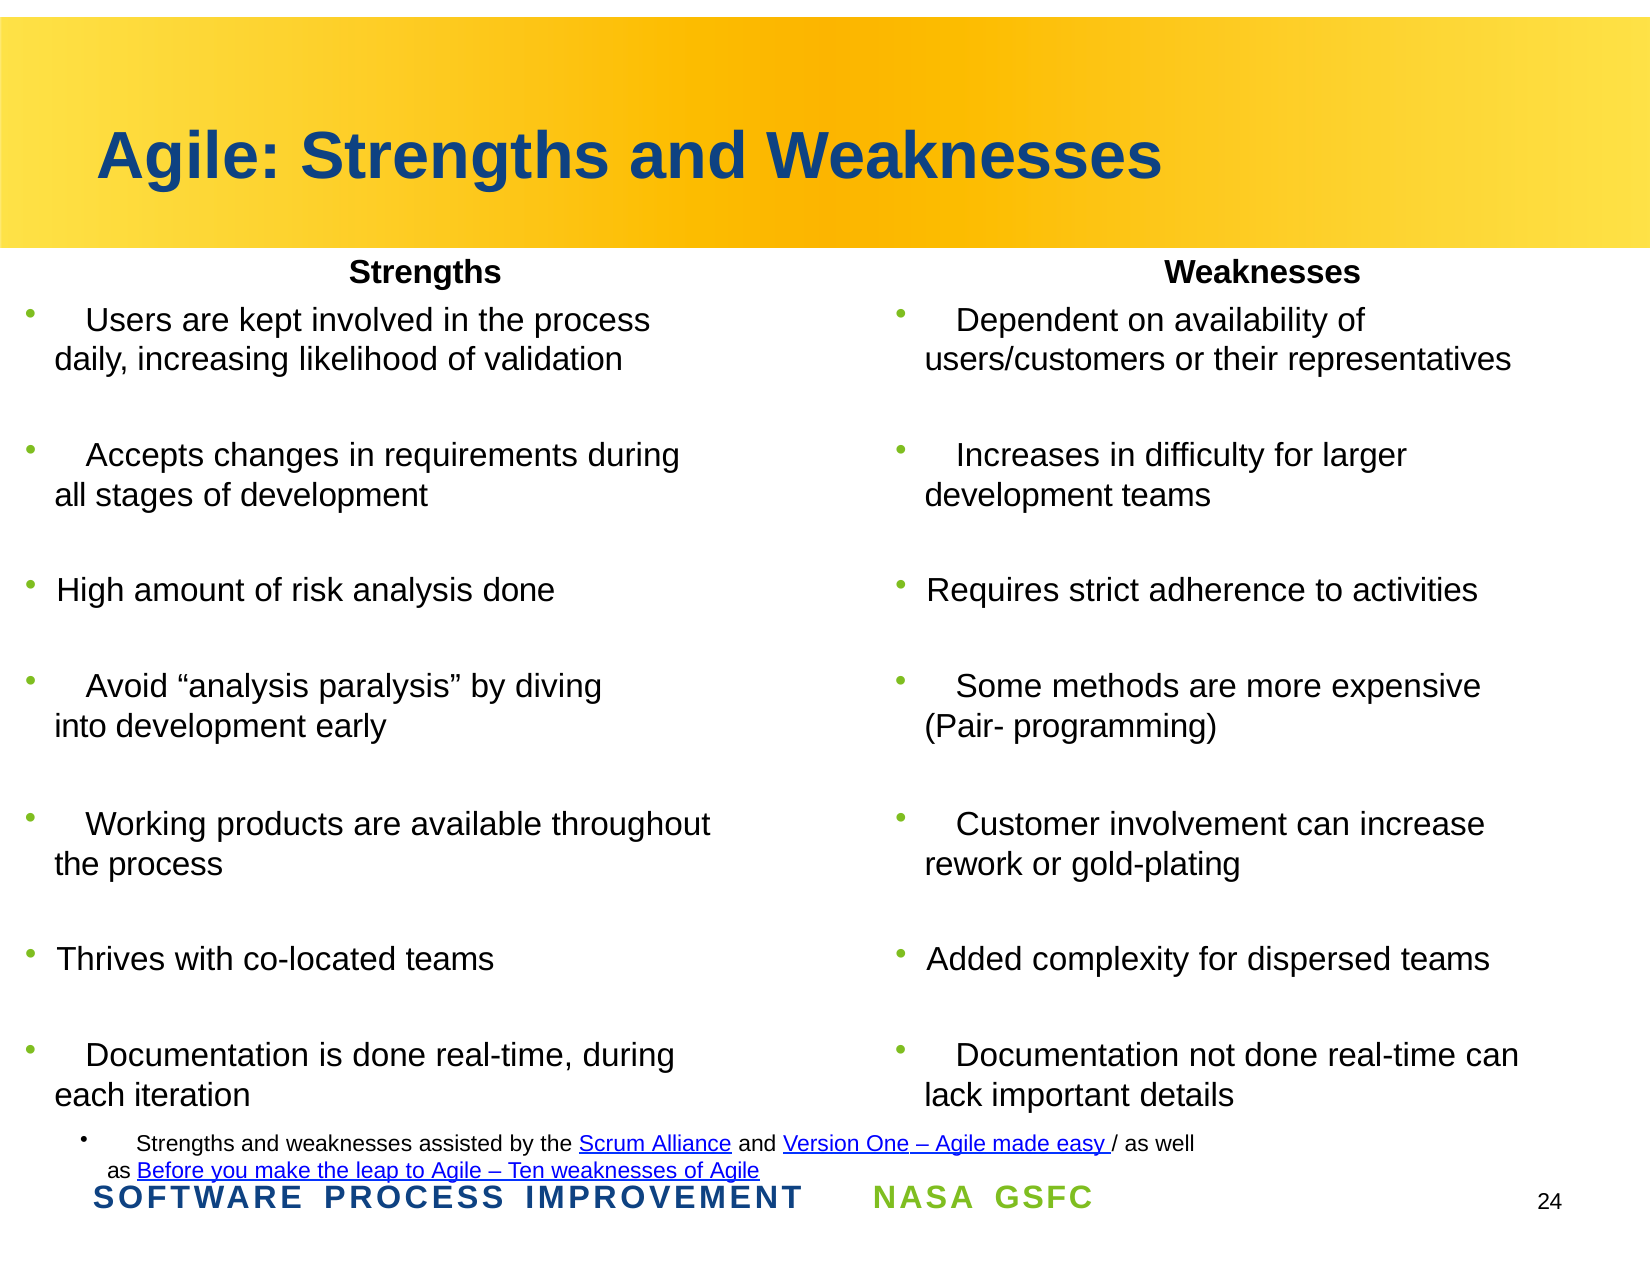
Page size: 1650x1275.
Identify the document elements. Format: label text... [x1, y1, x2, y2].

text_box Strengths and weaknesses assisted by the Scrum Alliance and Version One – Agile made easy / as well as Before you make the leap to Agile – Ten weaknesses of Agile [77, 1125, 1197, 1183]
footer NASA GSFC [870, 1183, 1106, 1275]
title Agile: Strengths and Weaknesses [42, 99, 1168, 325]
text_box Working products are available throughout the process [23, 799, 740, 882]
text_box Avoid “analysis paralysis” by diving into development early [23, 662, 638, 745]
text_box Some methods are more expensive (Pair- programming) [893, 662, 1546, 745]
text_box Documentation not done real-time can lack important details [893, 1031, 1563, 1114]
text_box Added complexity for dispersed teams [893, 935, 1494, 978]
text_box Strengths Users are kept involved in the process daily, increasing likelihood of validation [23, 240, 708, 378]
text_box Weaknesses Dependent on availability of users/customers or their representatives [893, 240, 1592, 378]
text_box Customer involvement can increase rework or gold-plating [893, 799, 1568, 882]
text_box Thrives with co-located teams [23, 935, 500, 978]
slide_number SOFTWARE PROCESS IMPROVEMENT [90, 1183, 822, 1275]
text_box Increases in difficulty for larger development teams [893, 431, 1580, 514]
text_box Accepts changes in requirements during all stages of development [23, 431, 696, 514]
slide_number 24 [1531, 1186, 1572, 1275]
text_box Documentation is done real-time, during each iteration [23, 1031, 731, 1114]
picture [0, 17, 1650, 248]
text_box High amount of risk analysis done [23, 566, 559, 609]
text_box Requires strict adherence to activities [893, 566, 1483, 609]
